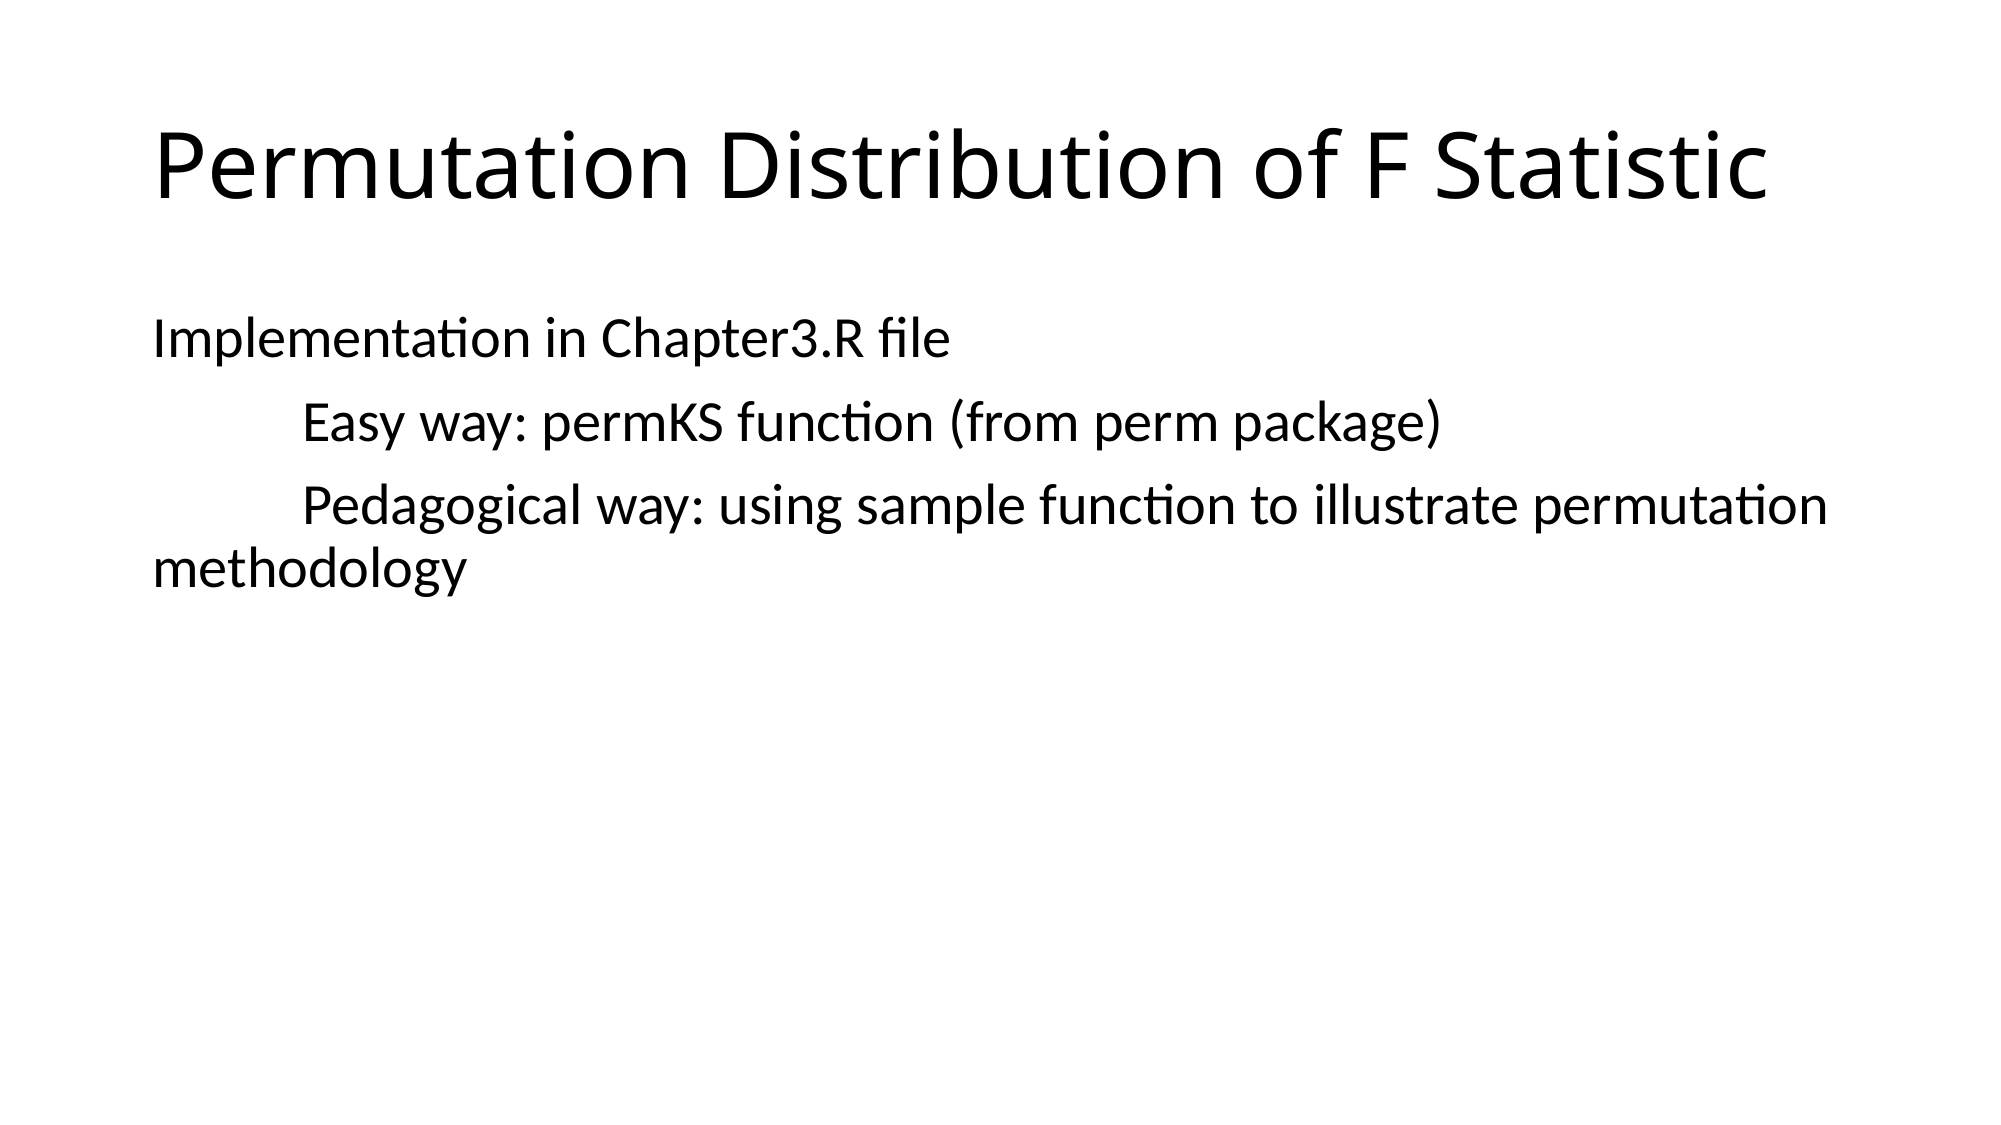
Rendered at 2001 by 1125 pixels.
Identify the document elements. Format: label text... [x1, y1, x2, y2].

title Permutation Distribution of F Statistic [137, 59, 1863, 278]
list Implementation in Chapter3.R file Easy way: permKS function (from perm package) Pedagogical way: using sample function to illustrate permutation methodology [137, 299, 1863, 1014]
